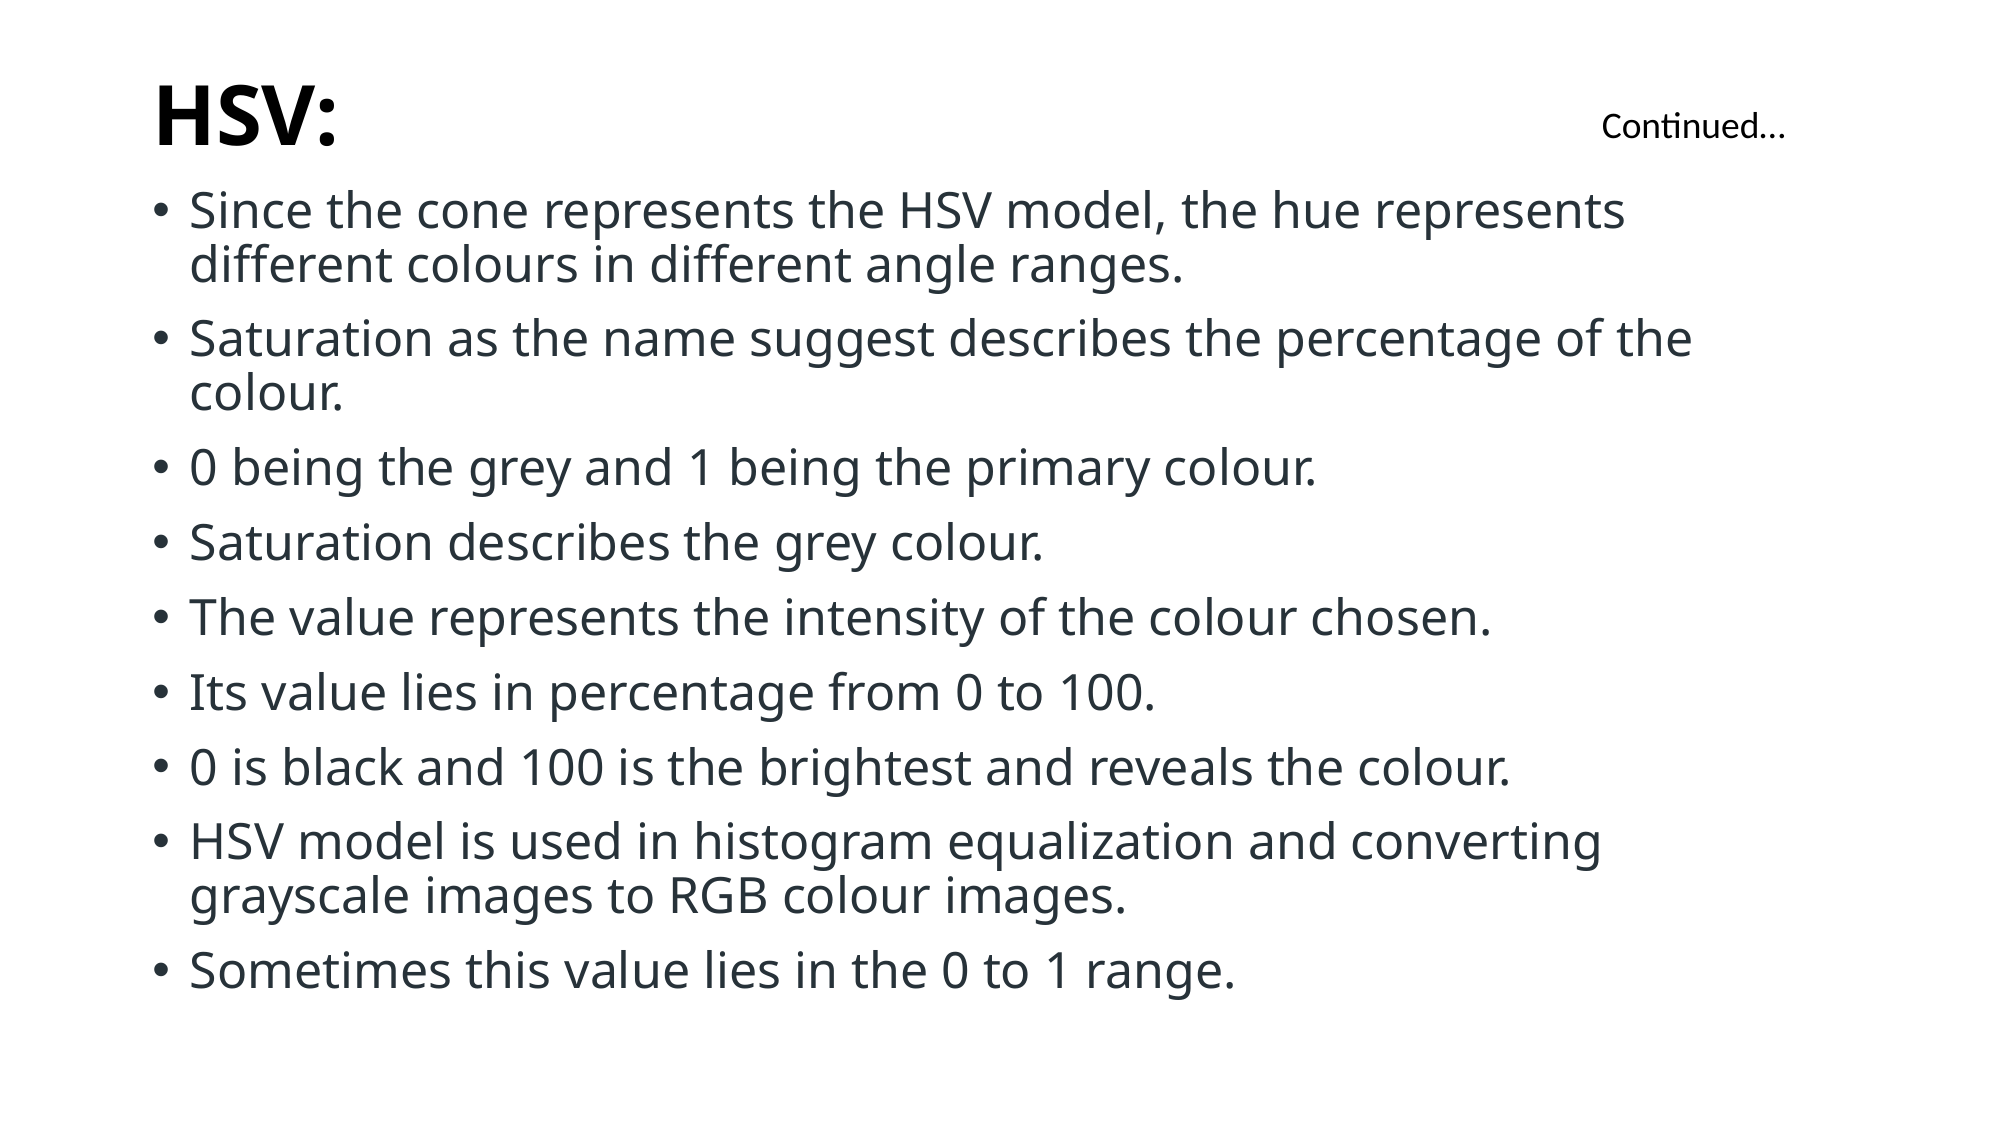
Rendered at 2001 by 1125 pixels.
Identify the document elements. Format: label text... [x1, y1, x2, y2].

list Since the cone represents the HSV model, the hue represents different colours in different angle ranges. Saturation as the name suggest describes the percentage of the colour. 0 being the grey and 1 being the primary colour. Saturation describes the grey colour. The value represents the intensity of the colour chosen. Its value lies in percentage from 0 to 100. 0 is black and 100 is the brightest and reveals the colour. HSV model is used in histogram equalization and converting grayscale images to RGB colour images. Sometimes this value lies in the 0 to 1 range. [137, 177, 1829, 1039]
text_box Continued… [1587, 93, 1863, 154]
title HSV: [137, 59, 1863, 178]
